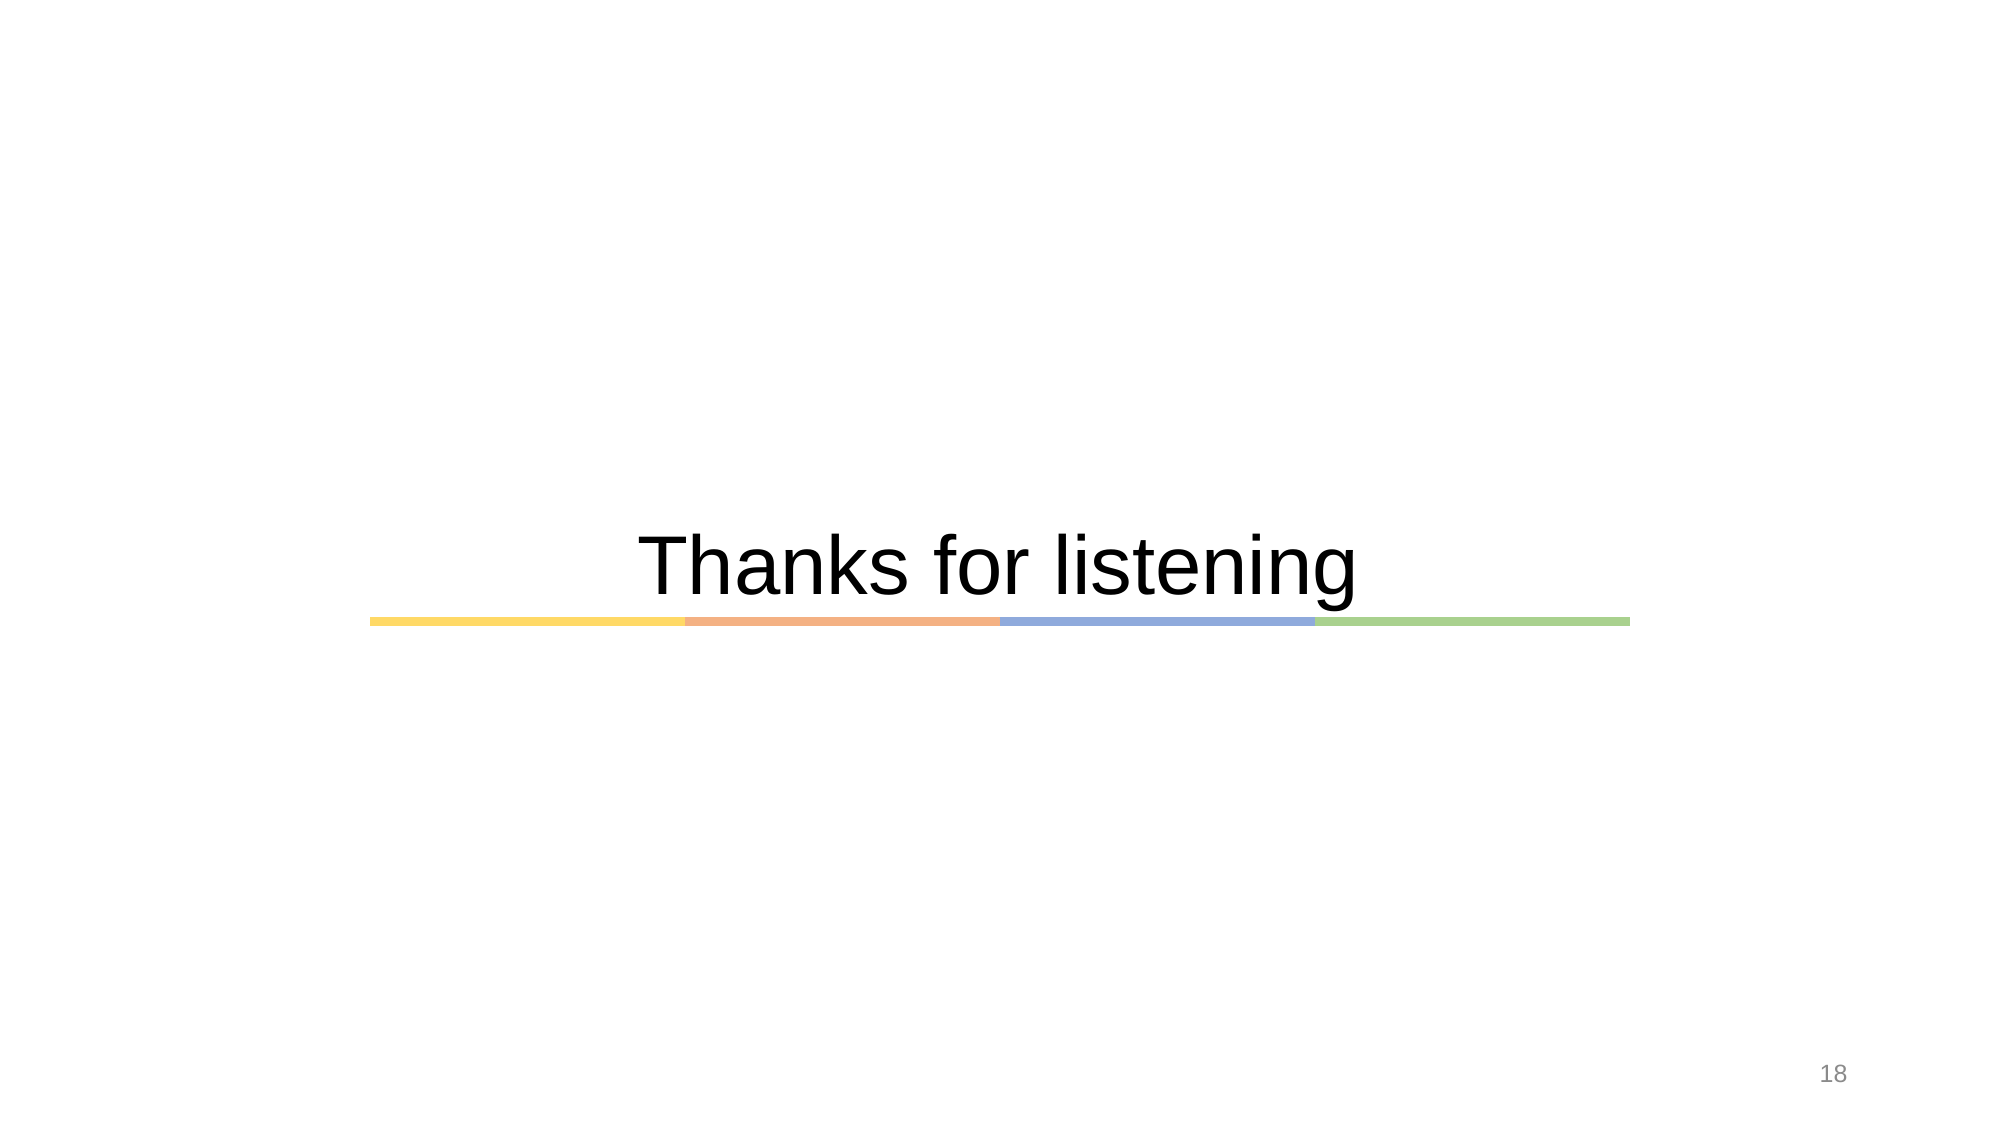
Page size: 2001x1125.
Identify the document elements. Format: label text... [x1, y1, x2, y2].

slide_number 18 [1412, 1042, 1863, 1103]
text_box Thanks for listening [622, 503, 1378, 619]
